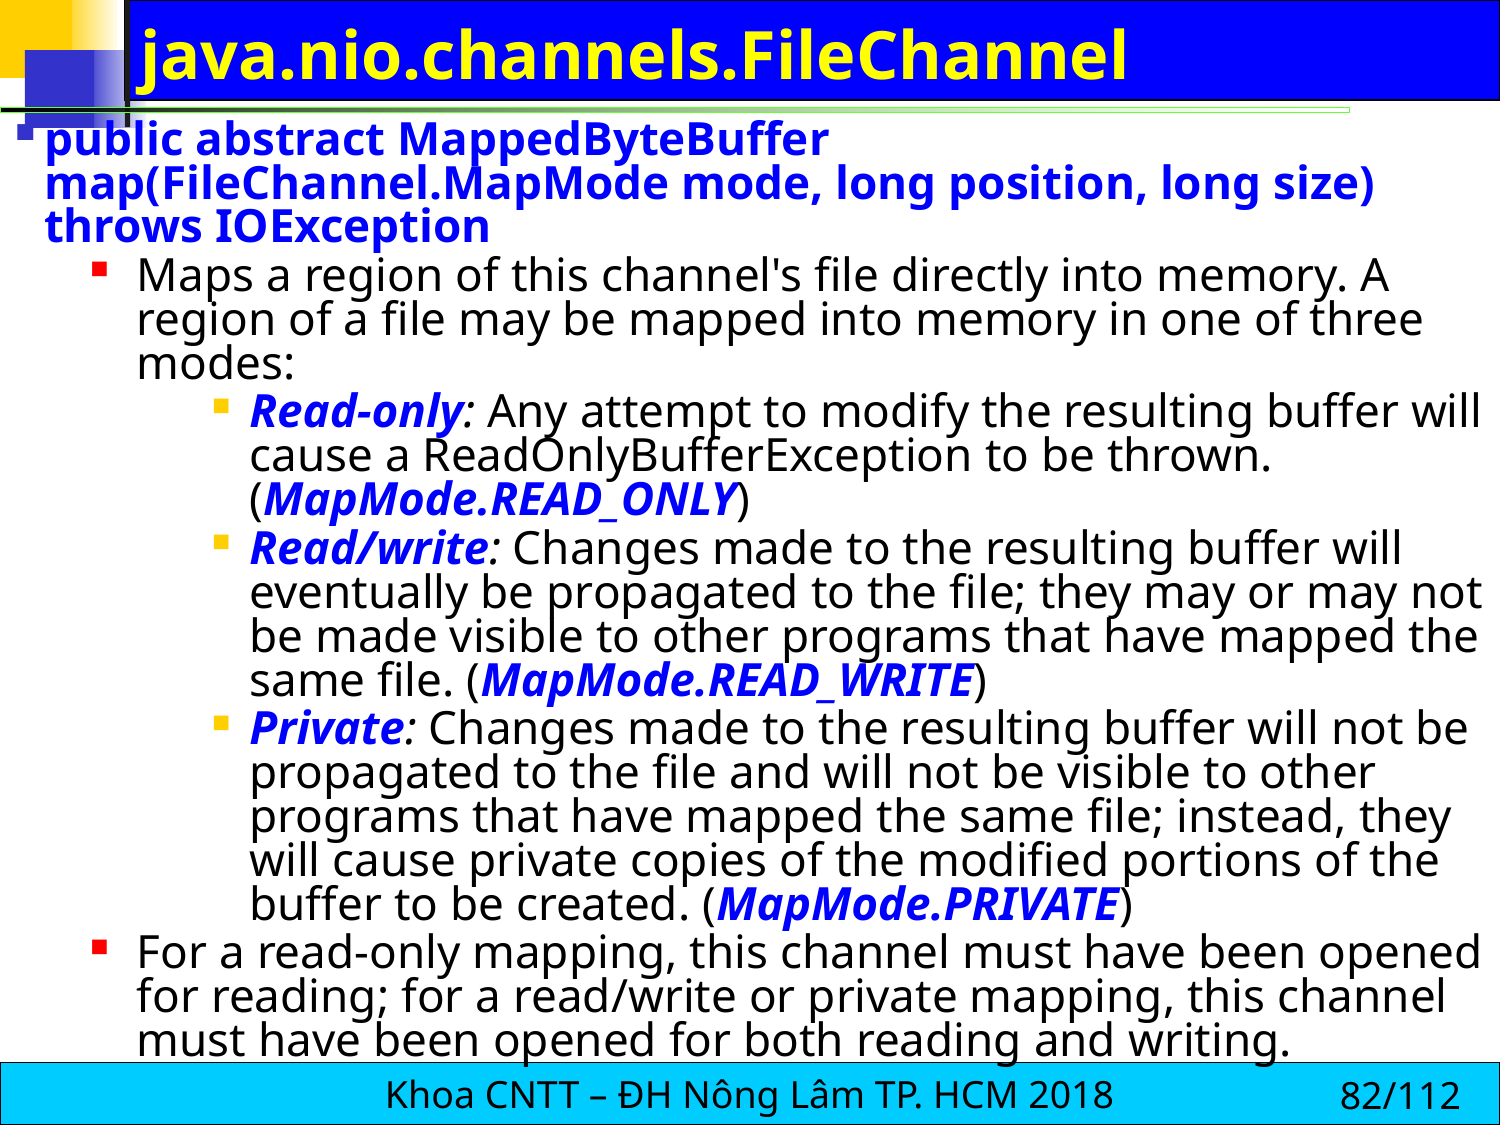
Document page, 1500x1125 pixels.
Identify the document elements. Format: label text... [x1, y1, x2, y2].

list public abstract MappedByteBuffer map(FileChannel.MapMode mode, long position, long size) throws IOException Maps a region of this channel's file directly into memory. A region of a file may be mapped into memory in one of three modes: Read-only: Any attempt to modify the resulting buffer will cause a ReadOnlyBufferException to be thrown. (MapMode.READ_ONLY) Read/write: Changes made to the resulting buffer will eventually be propagated to the file; they may or may not be made visible to other programs that have mapped the same file. (MapMode.READ_WRITE) Private: Changes made to the resulting buffer will not be propagated to the file and will not be visible to other programs that have mapped the same file; instead, they will cause private copies of the modified portions of the buffer to be created. (MapMode.PRIVATE) For a read-only mapping, this channel must have been opened for reading; for a read/write or private mapping, this channel must have been opened for both reading and writing. [0, 112, 1500, 1050]
title java.nio.channels.FileChannel [124, 12, 1467, 101]
